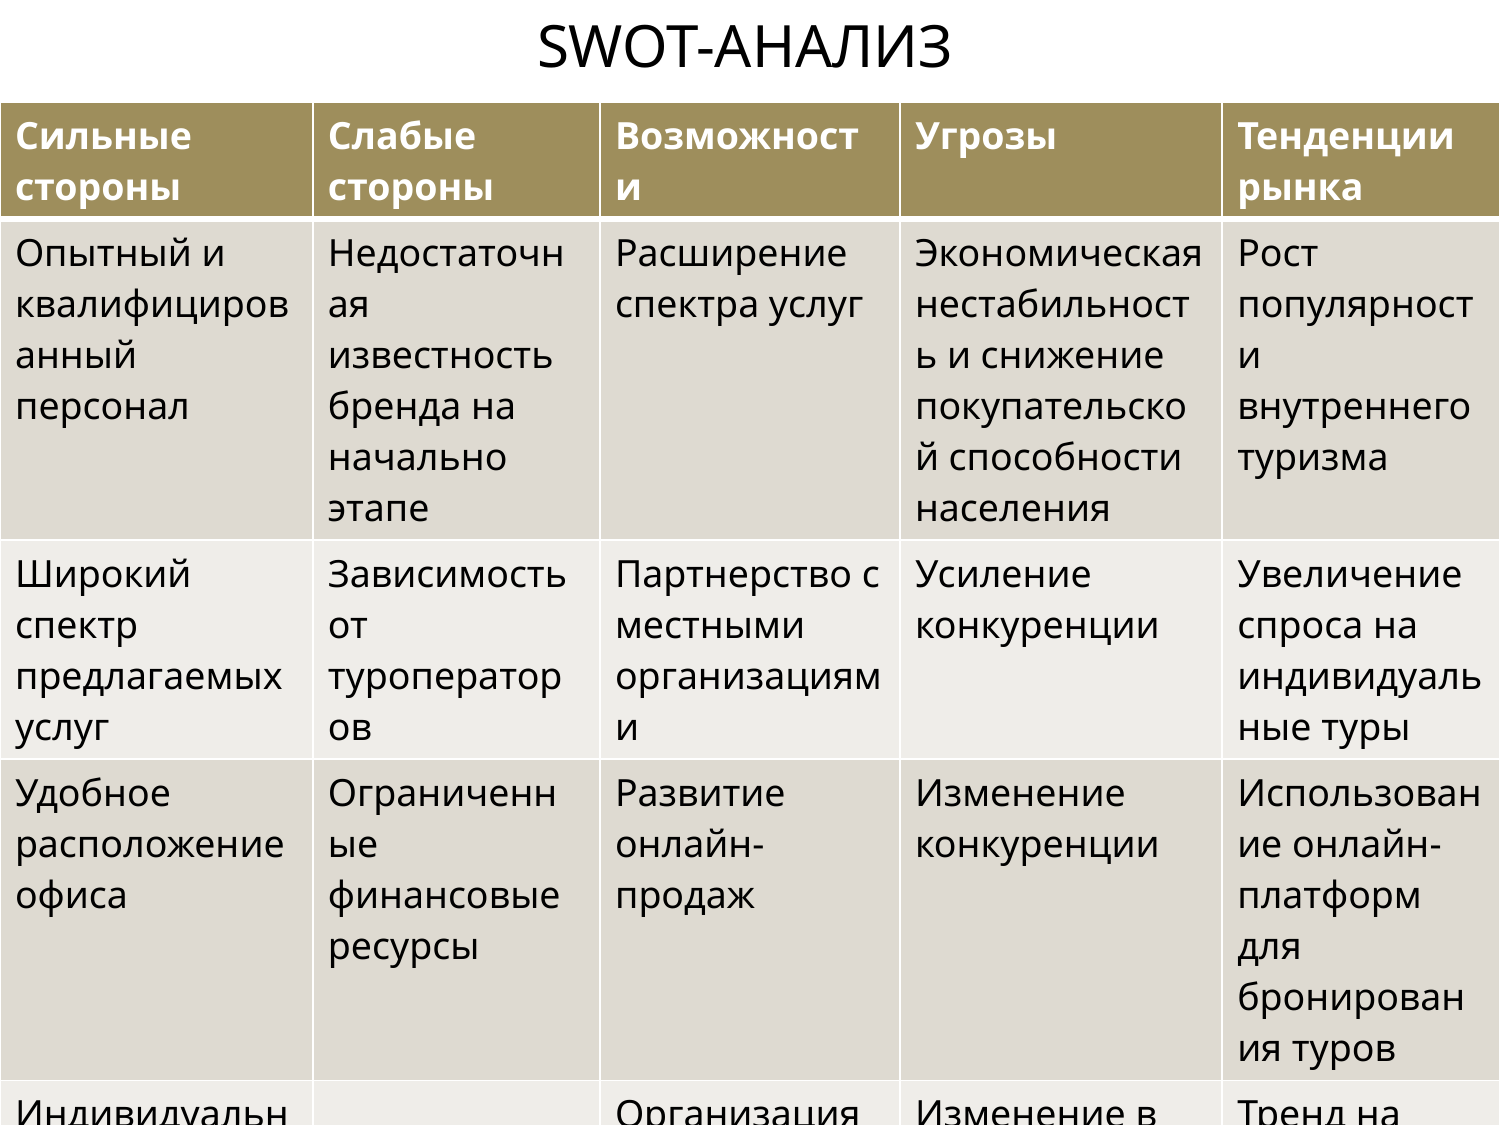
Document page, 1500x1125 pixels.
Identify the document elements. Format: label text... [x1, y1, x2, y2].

table_cell Расширение спектра услуг [601, 222, 899, 539]
table_cell Увеличение спроса на индивидуальные туры [1223, 541, 1499, 758]
table_cell Удобное расположение офиса [1, 760, 312, 1080]
table_cell Широкий спектр предлагаемых услуг [1, 541, 312, 758]
table_cell Изменение в законодательстве в сфере туризма [901, 1081, 1221, 1125]
table_header Слабые стороны [314, 103, 599, 216]
table_cell Партнерство с местными организациями [601, 541, 899, 758]
table_cell Индивидуальный подход к каждому клиенту [1, 1081, 312, 1125]
table_cell Ограниченные финансовые ресурсы [314, 760, 599, 1080]
table_header Возможности [601, 103, 899, 216]
table_header Угрозы [901, 103, 1221, 216]
table_header Сильные стороны [1, 103, 312, 216]
table_cell Изменение конкуренции [901, 760, 1221, 1080]
table_cell Использование онлайн-платформ для бронирования туров [1223, 760, 1499, 1080]
table_cell [314, 1081, 599, 1125]
table_cell Развитие онлайн-продаж [601, 760, 899, 1080]
title Swot-анализ [135, 0, 1370, 90]
table_cell Тренд на экологичный и ответственный туризм [1223, 1081, 1499, 1125]
table_cell Недостаточная известность бренда на начально этапе [314, 222, 599, 539]
table_cell Усиление конкуренции [901, 541, 1221, 758]
table_cell Опытный и квалифицированный персонал [1, 222, 312, 539]
table_cell Организация авторских туров по Нижегородской области [601, 1081, 899, 1125]
table_cell Рост популярности внутреннего туризма [1223, 222, 1499, 539]
table_cell Зависимость от туроператоров [314, 541, 599, 758]
table_cell Экономическая нестабильность и снижение покупательской способности населения [901, 222, 1221, 539]
table_header Тенденции рынка [1223, 103, 1499, 216]
